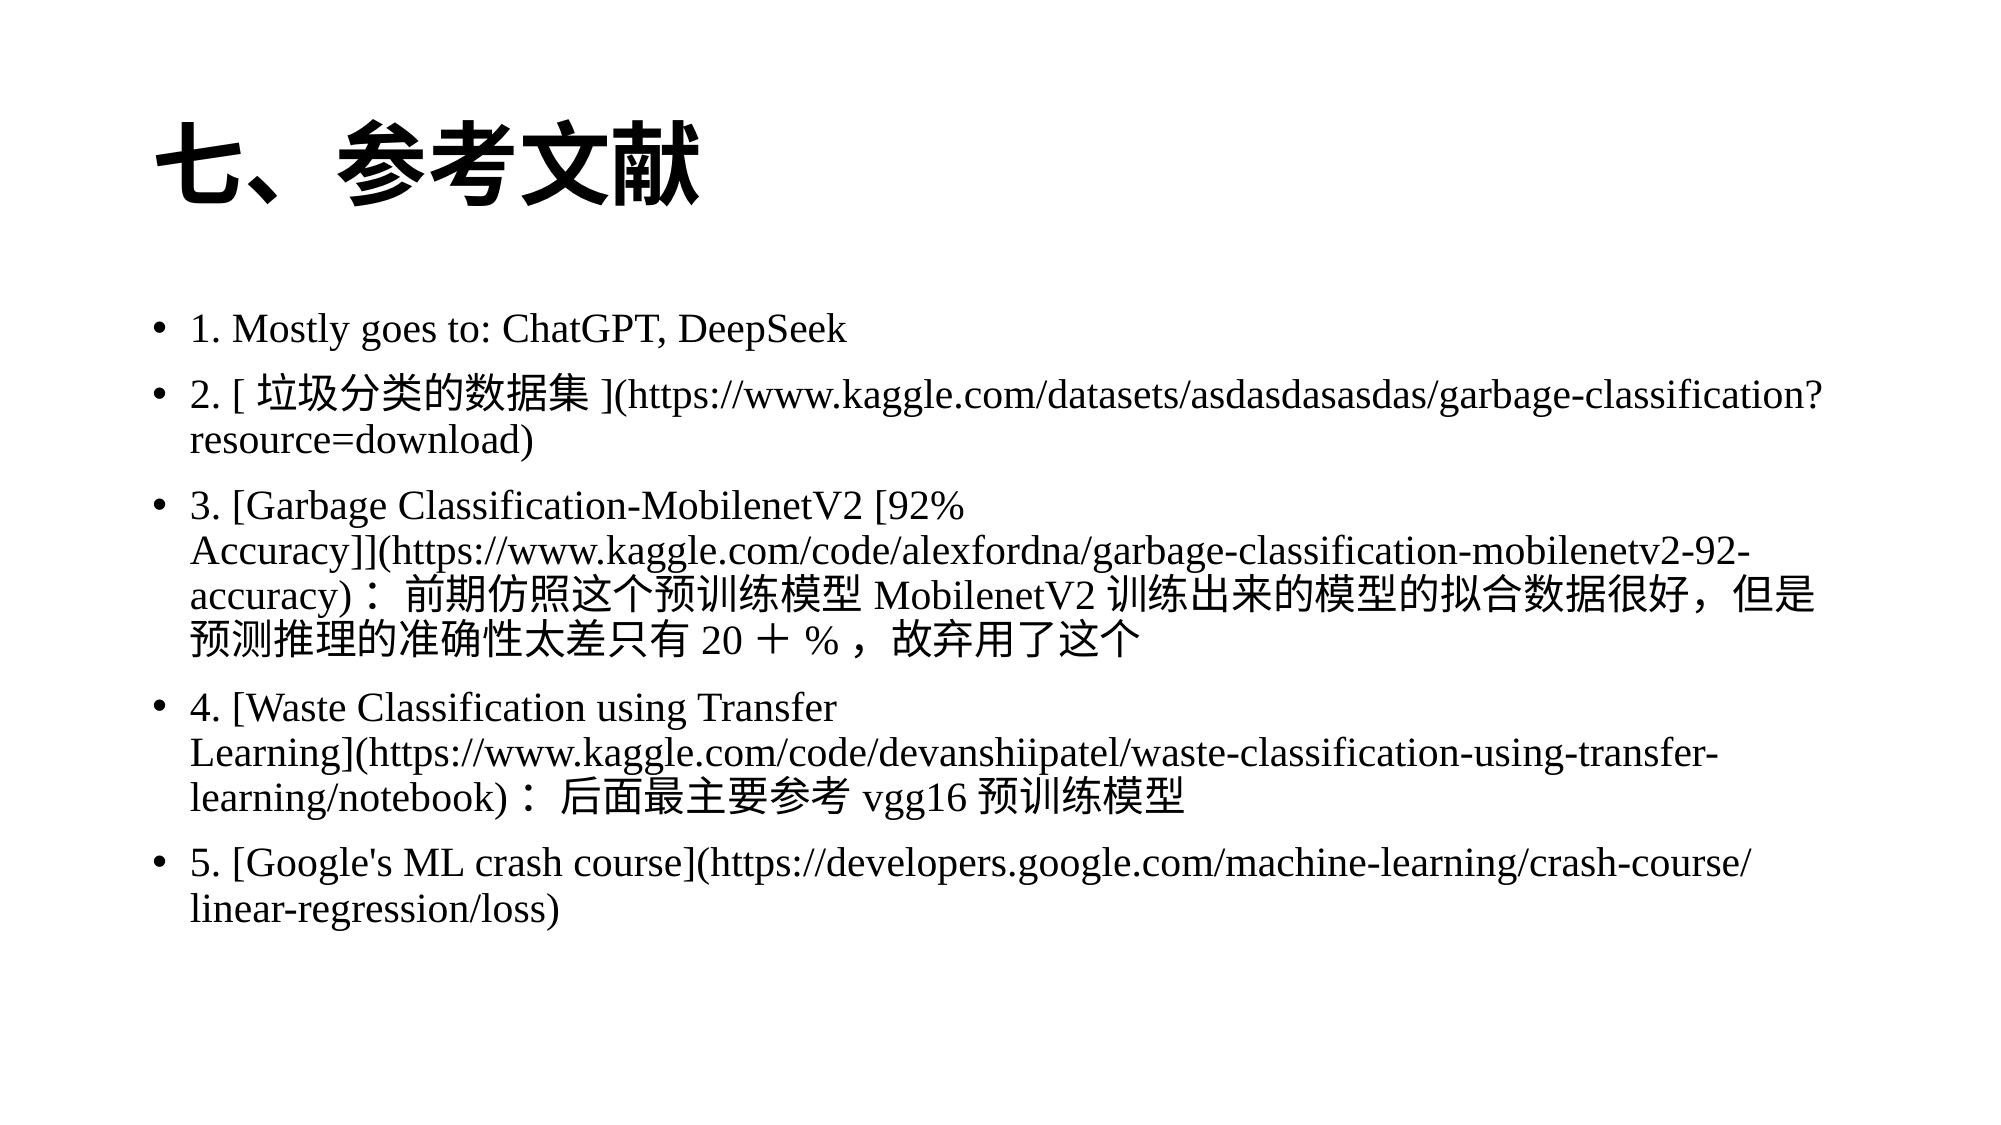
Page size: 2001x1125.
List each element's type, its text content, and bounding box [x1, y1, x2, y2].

title 七、参考文献 [137, 59, 1863, 278]
list 1. Mostly goes to: ChatGPT, DeepSeek 2. [垃圾分类的数据集](https://www.kaggle.com/datasets/asdasdasasdas/garbage-classification?resource=download) 3. [Garbage Classification-MobilenetV2 [92% Accuracy]](https://www.kaggle.com/code/alexfordna/garbage-classification-mobilenetv2-92-accuracy)：前期仿照这个预训练模型MobilenetV2训练出来的模型的拟合数据很好，但是预测推理的准确性太差只有20＋%，故弃用了这个 4. [Waste Classification using Transfer Learning](https://www.kaggle.com/code/devanshiipatel/waste-classification-using-transfer-learning/notebook)：后面最主要参考vgg16预训练模型 5. [Google's ML crash course](https://developers.google.com/machine-learning/crash-course/linear-regression/loss) [137, 299, 1863, 1014]
